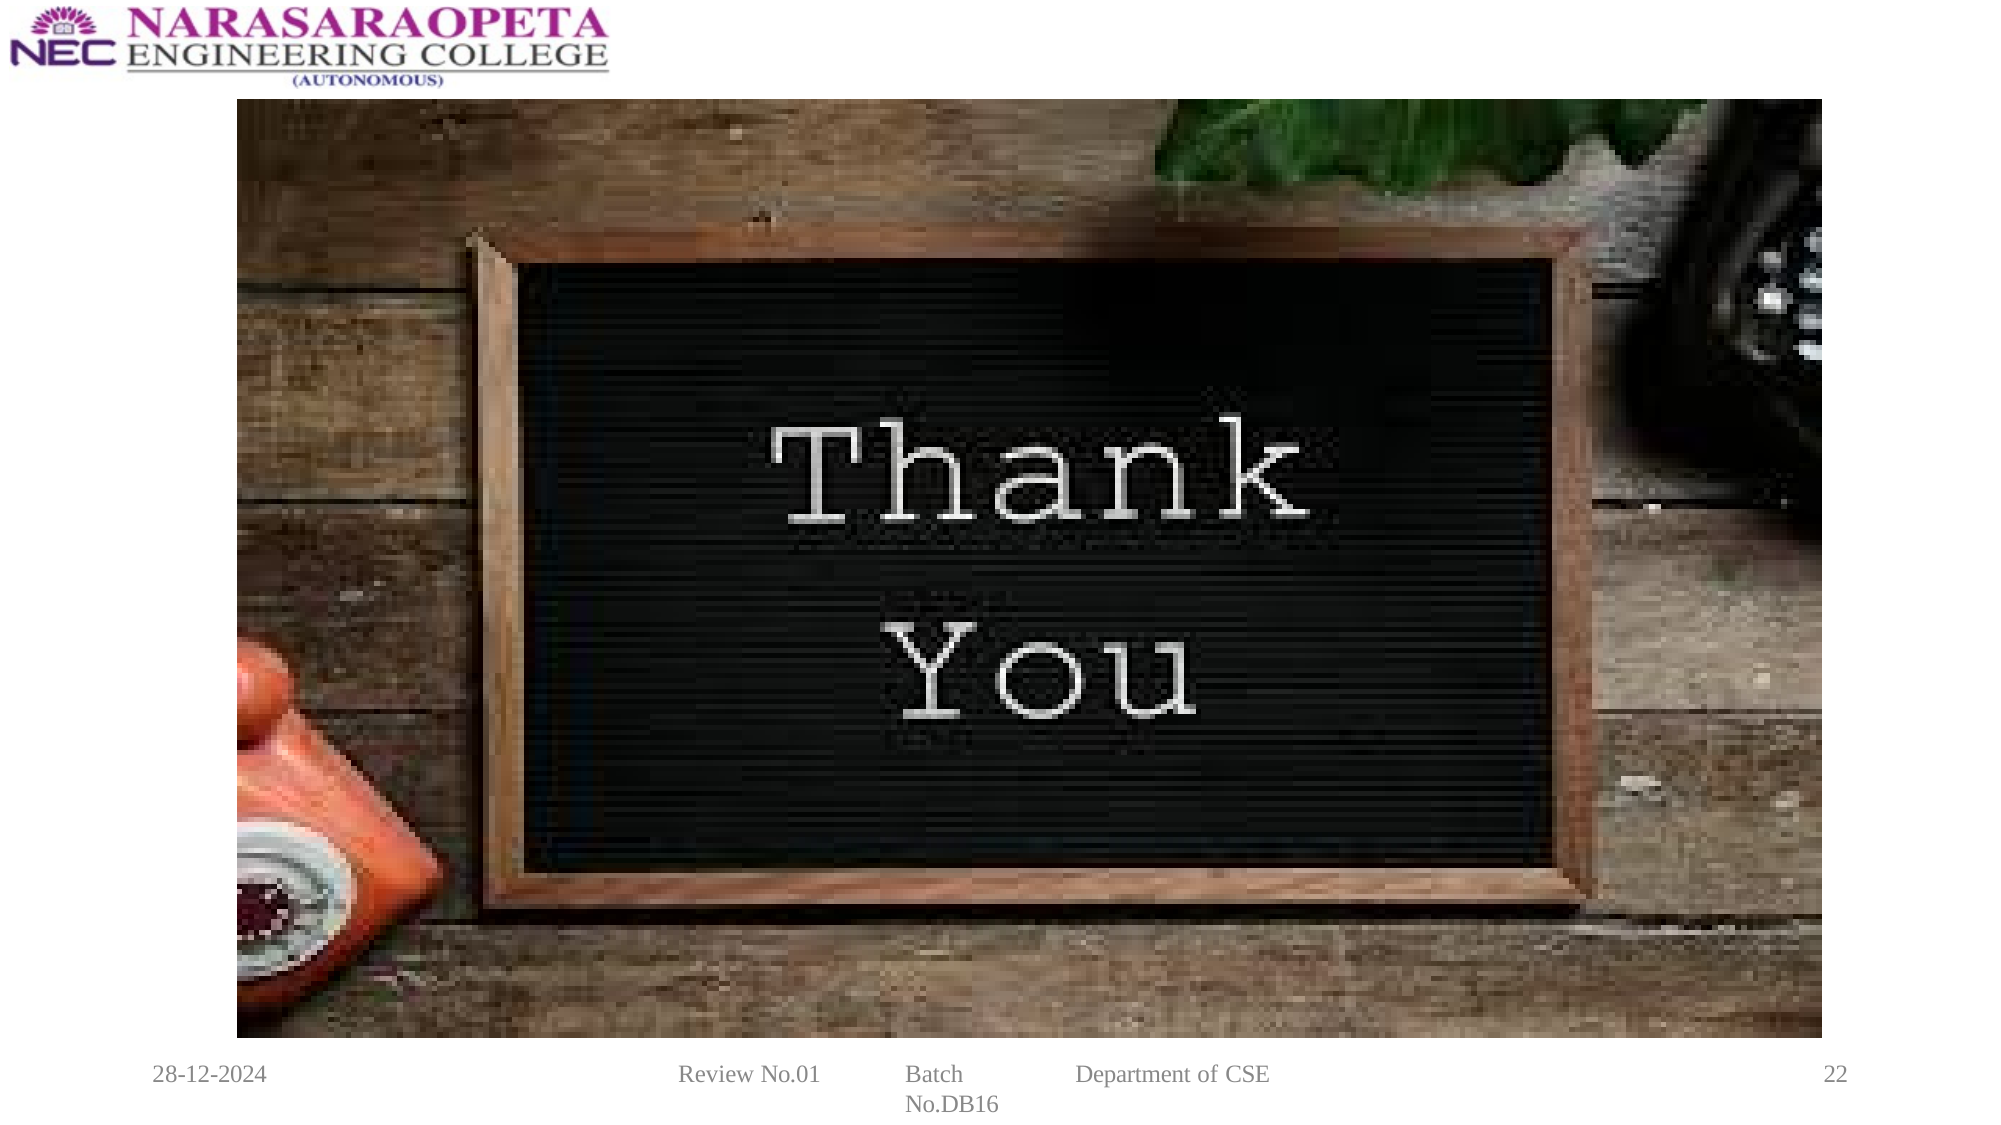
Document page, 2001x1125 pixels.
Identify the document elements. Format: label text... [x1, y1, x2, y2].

text_box Department of CSE [1073, 1058, 1274, 1088]
text_box Review No.01 [676, 1058, 851, 1088]
footer Batch No.DB16 [903, 1058, 1009, 1125]
slide_number 22 [1821, 1058, 1857, 1125]
picture [237, 99, 1822, 1038]
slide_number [150, 1058, 272, 1125]
picture [9, 6, 611, 89]
